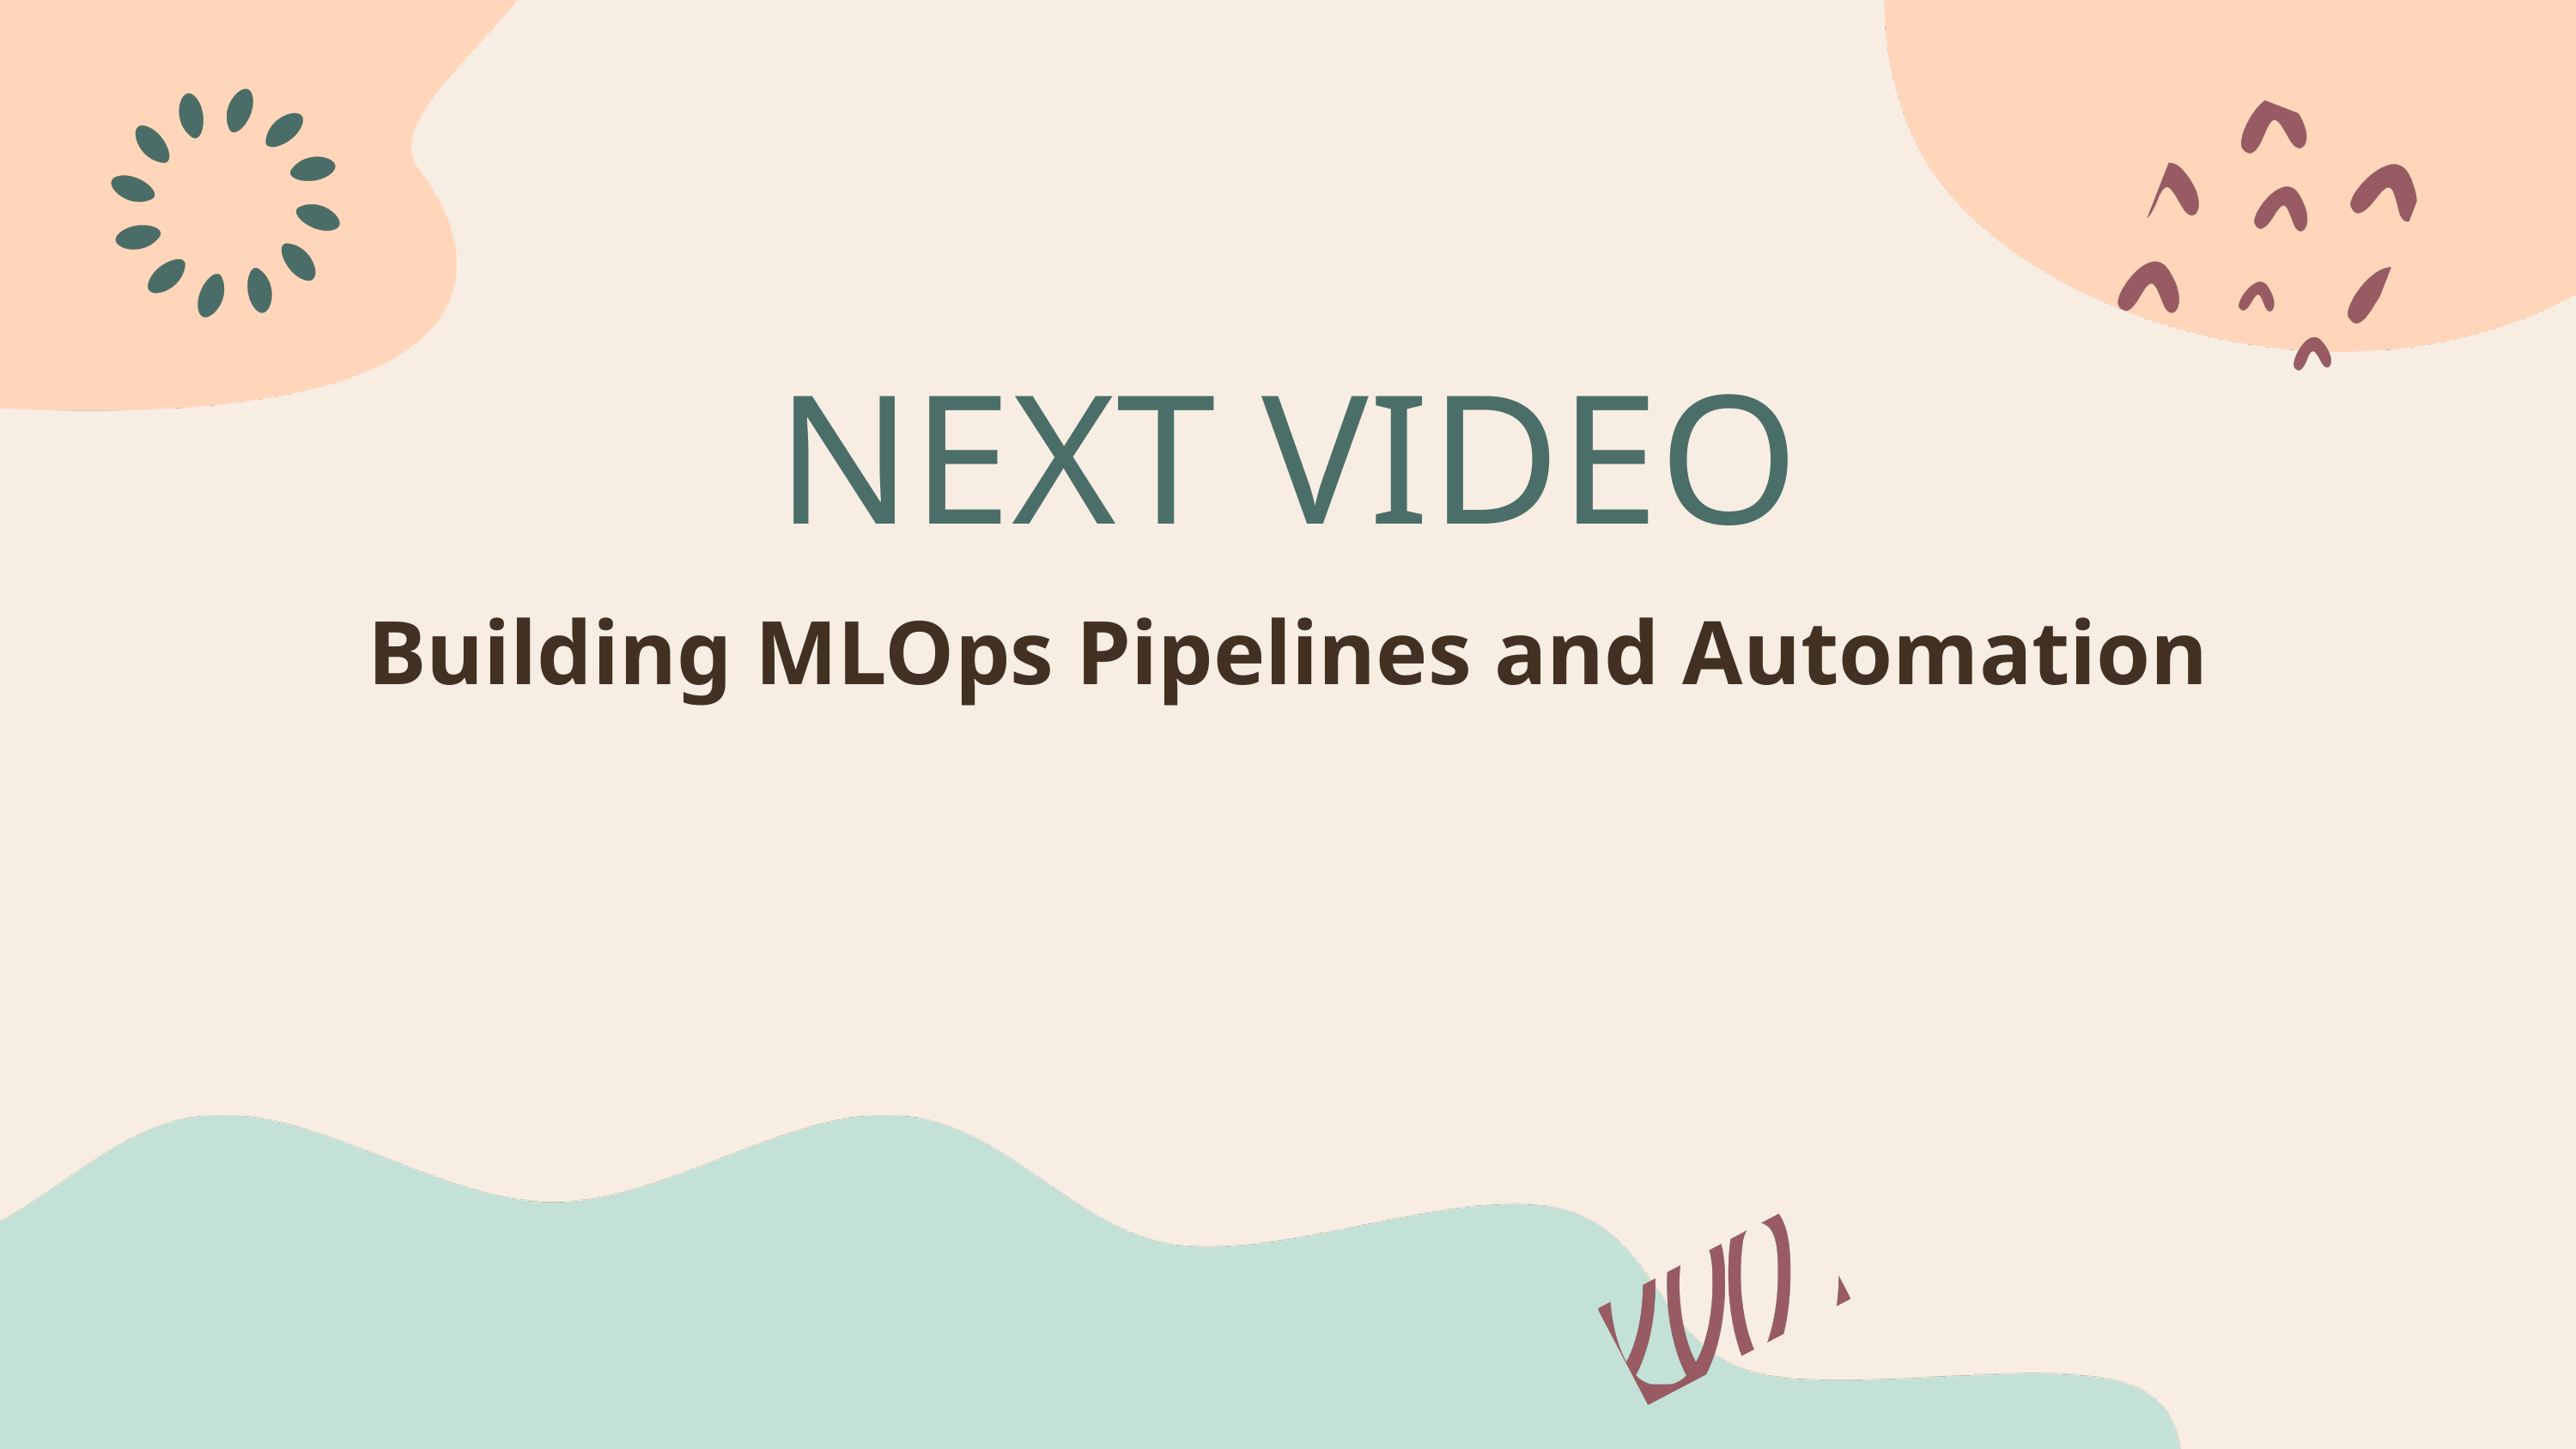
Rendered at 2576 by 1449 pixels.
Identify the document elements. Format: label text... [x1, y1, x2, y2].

text_box [1597, 1202, 1851, 1405]
text_box [0, 0, 823, 440]
text_box NEXT VIDEO [606, 378, 1969, 561]
text_box Building MLOps Pipelines and Automation [225, 597, 2351, 703]
text_box [1828, 0, 2576, 440]
text_box [98, 76, 353, 330]
text_box [0, 1115, 2224, 1449]
text_box [2112, 76, 2432, 395]
